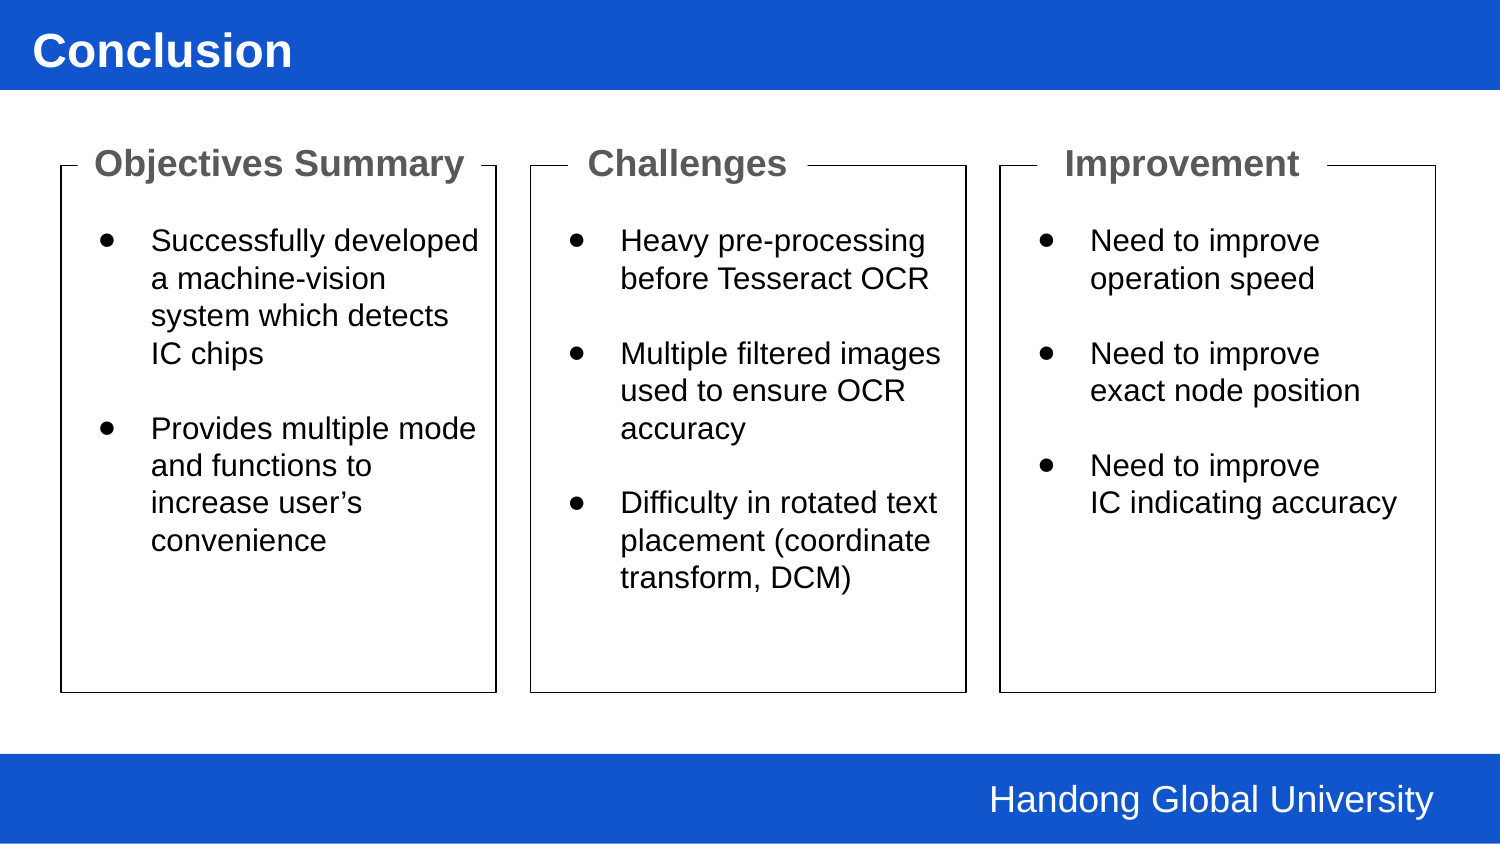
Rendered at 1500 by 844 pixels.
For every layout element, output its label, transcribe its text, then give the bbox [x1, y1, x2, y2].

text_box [530, 123, 967, 693]
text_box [60, 123, 497, 693]
text_box [0, 753, 1500, 844]
text_box Handong Global University [925, 759, 1449, 829]
text_box [0, 0, 1500, 90]
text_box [999, 123, 1436, 693]
text_box Conclusion [17, 4, 601, 86]
